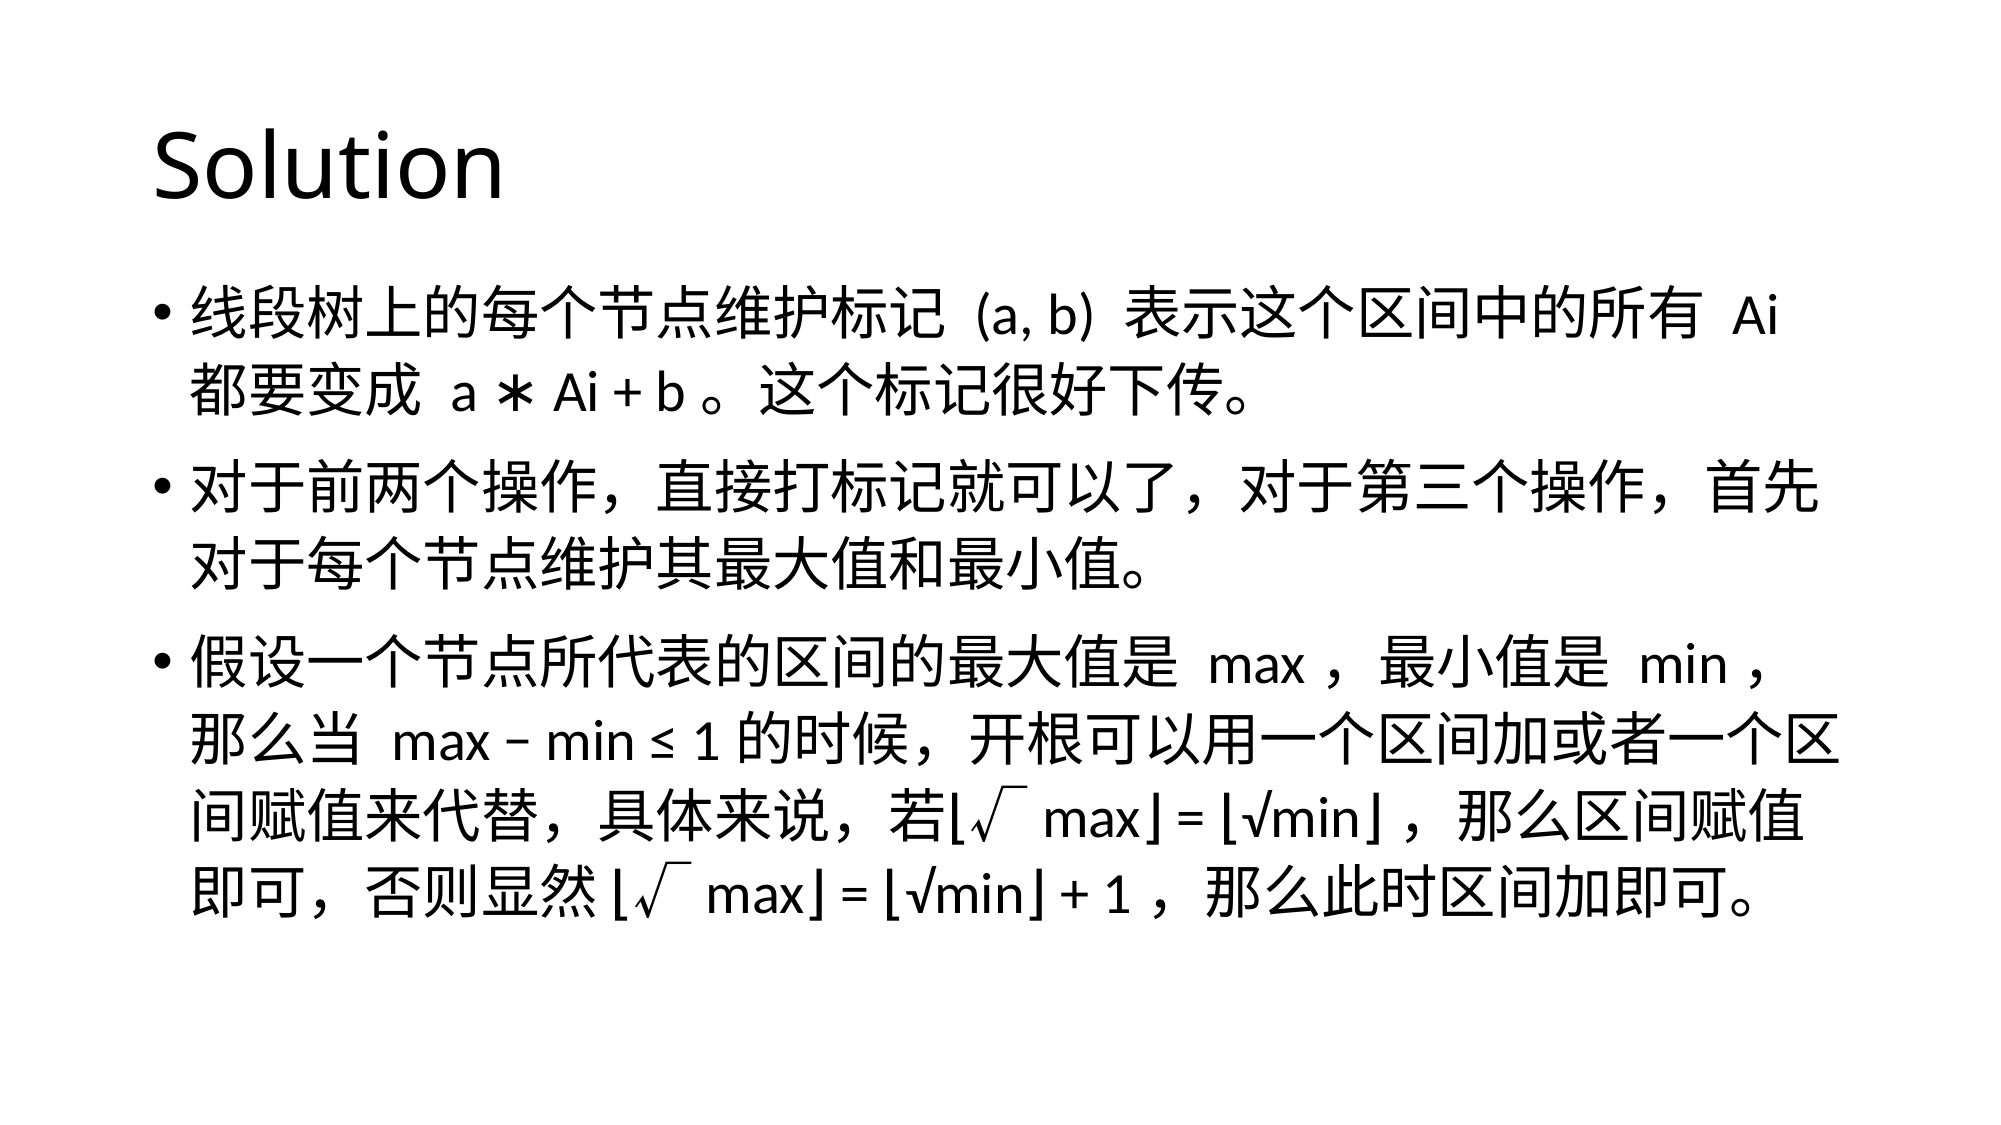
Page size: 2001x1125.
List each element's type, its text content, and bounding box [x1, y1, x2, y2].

title Solution [137, 59, 1863, 261]
list 线段树上的每个节点维护标记 (a, b) 表示这个区间中的所有 Ai 都要变成 a ∗ Ai + b。这个标记很好下传。 对于前两个操作，直接打标记就可以了，对于第三个操作，首先对于每个节点维护其最大值和最小值。 假设一个节点所代表的区间的最大值是 max，最小值是 min，那么当 max − min ≤ 1的时候，开根可以用一个区间加或者一个区间赋值来代替，具体来说，若⌊√max⌋ = ⌊√min⌋，那么区间赋值即可，否则显然 ⌊√max⌋ = ⌊√min⌋ + 1，那么此时区间加即可。 [137, 261, 1863, 1014]
